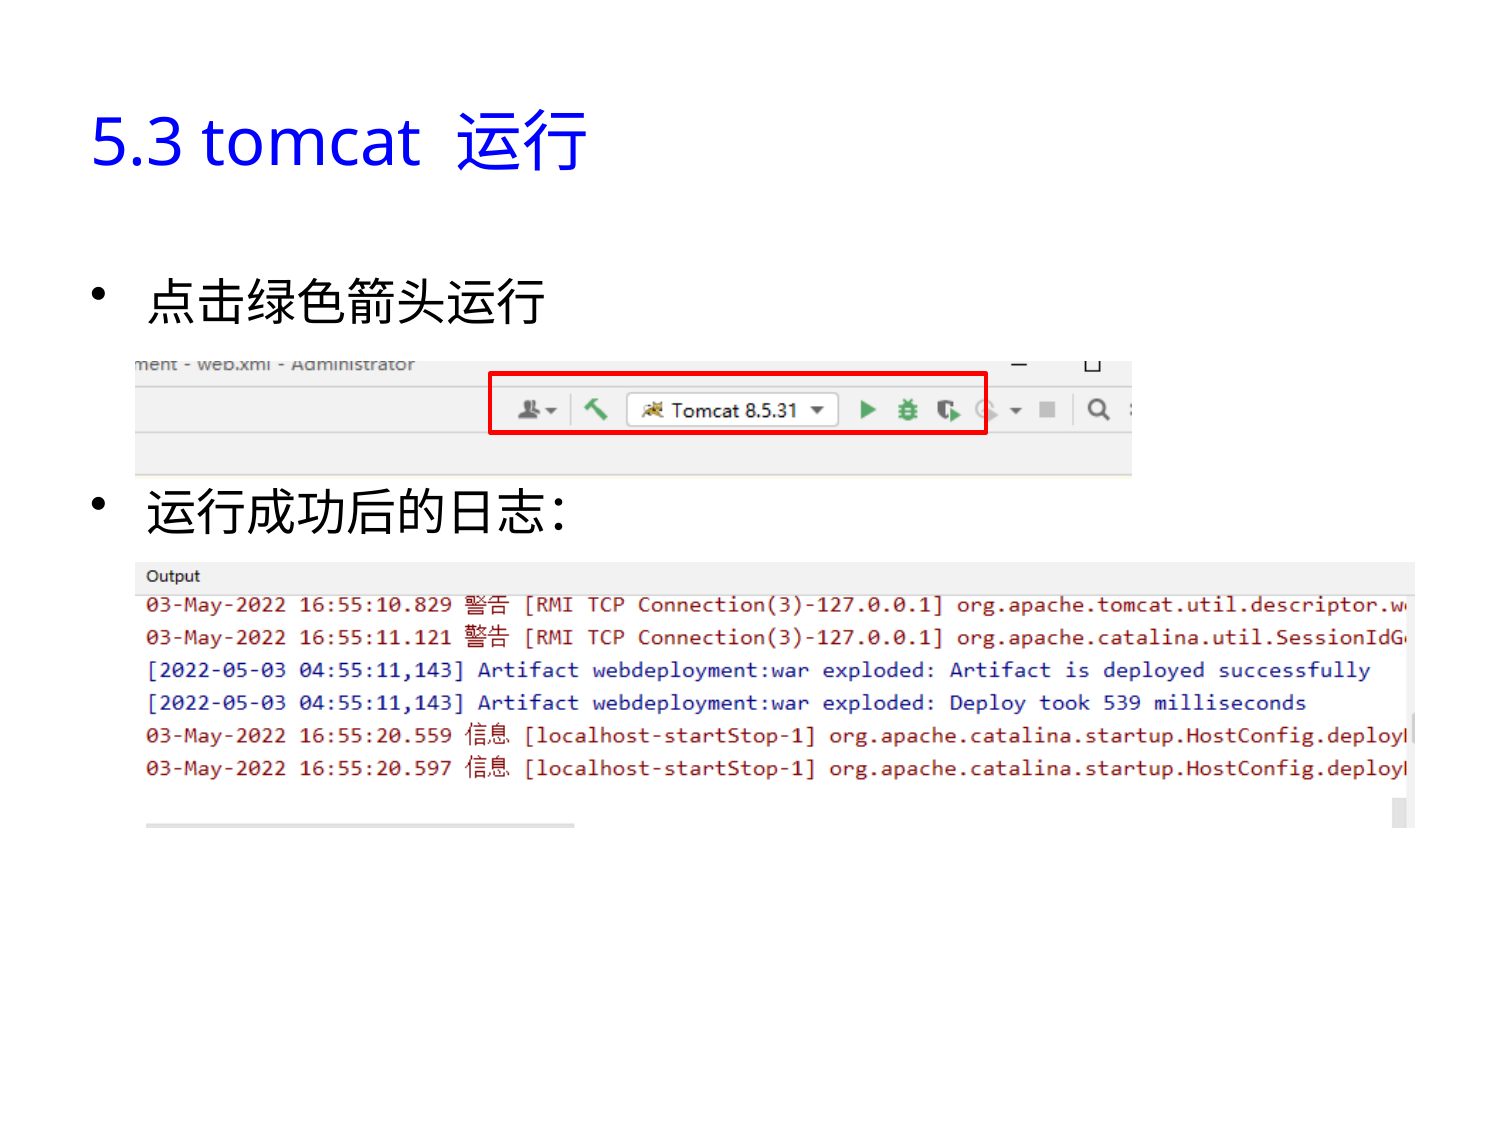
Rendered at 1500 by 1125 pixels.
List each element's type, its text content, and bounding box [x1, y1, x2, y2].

picture [135, 361, 1132, 480]
title 5.3 tomcat 运行 [75, 45, 1425, 233]
picture [135, 562, 1415, 828]
list 点击绿色箭头运行 运行成功后的日志： [75, 262, 1425, 1005]
